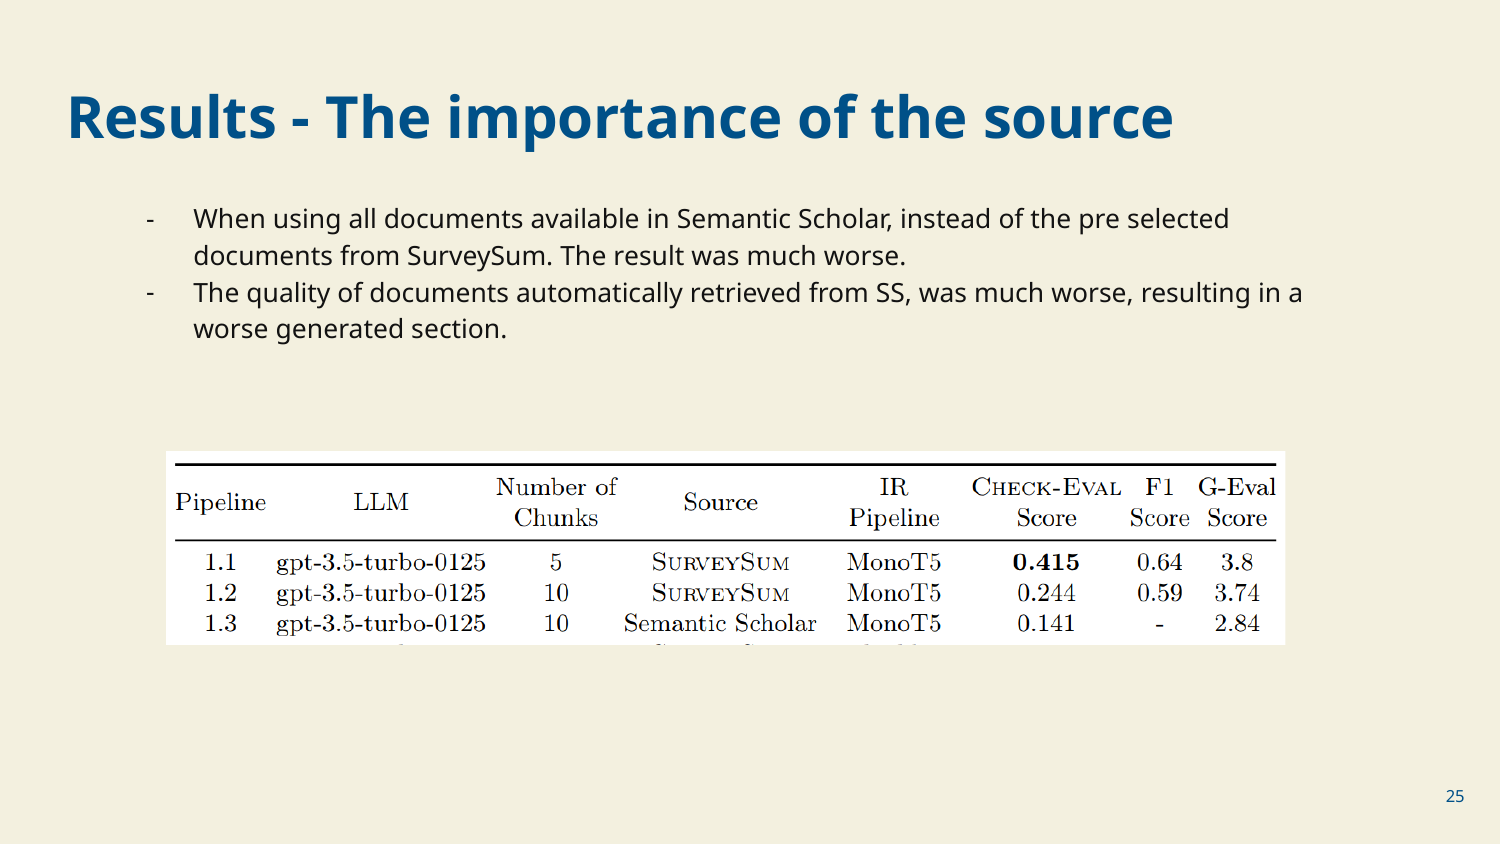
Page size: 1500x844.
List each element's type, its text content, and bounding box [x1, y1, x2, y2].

picture [165, 450, 1286, 645]
slide_number ‹#› [1389, 764, 1480, 830]
list When using all documents available in Semantic Scholar, instead of the pre selected documents from SurveySum. The result was much worse. The quality of documents automatically retrieved from SS, was much worse, resulting in a worse generated section. [110, 182, 1342, 360]
title Results - The importance of the source [51, 72, 1449, 167]
